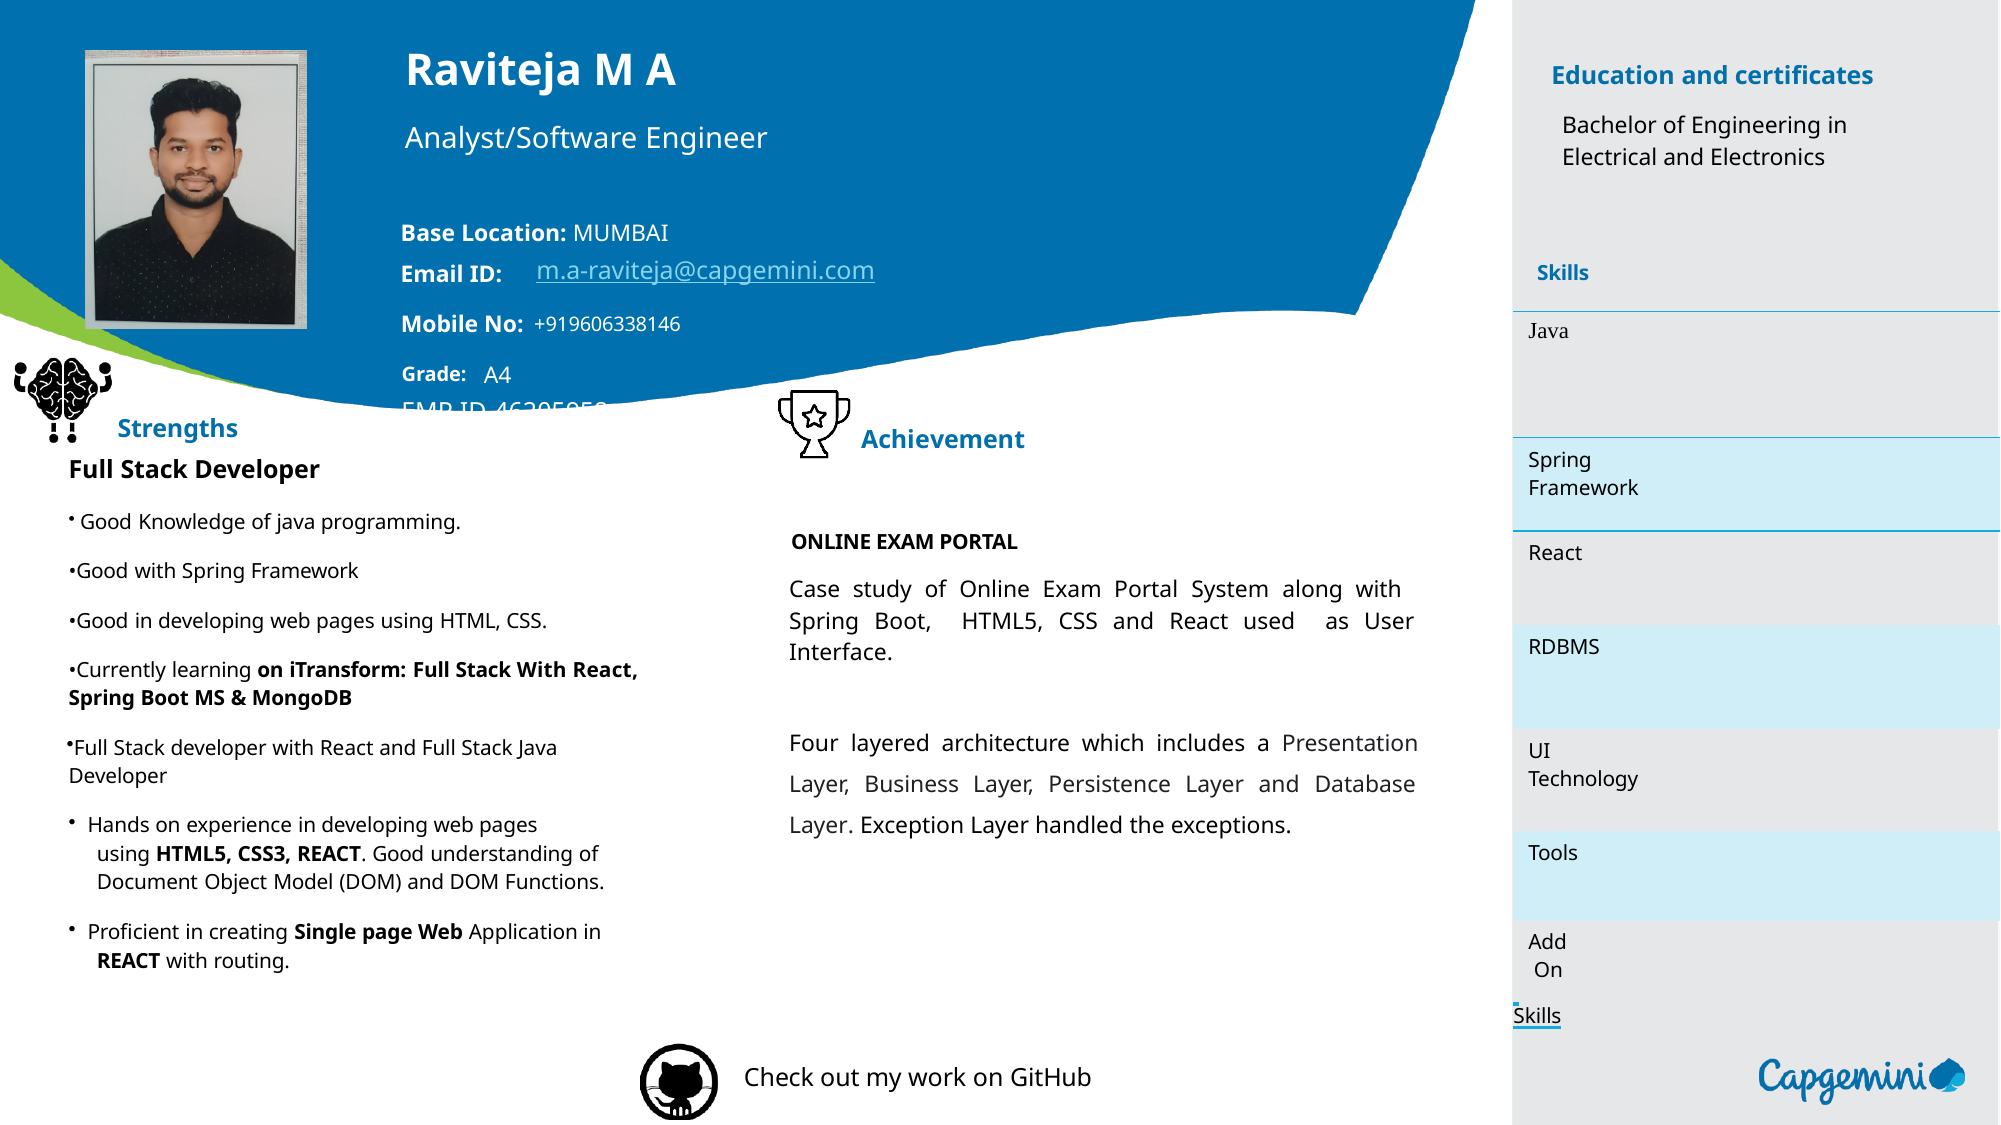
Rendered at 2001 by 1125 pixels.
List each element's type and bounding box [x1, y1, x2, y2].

picture [0, 0, 1999, 1125]
text_box [722, 349, 851, 462]
text_box [85, 50, 718, 1120]
text_box [12, 349, 80, 462]
